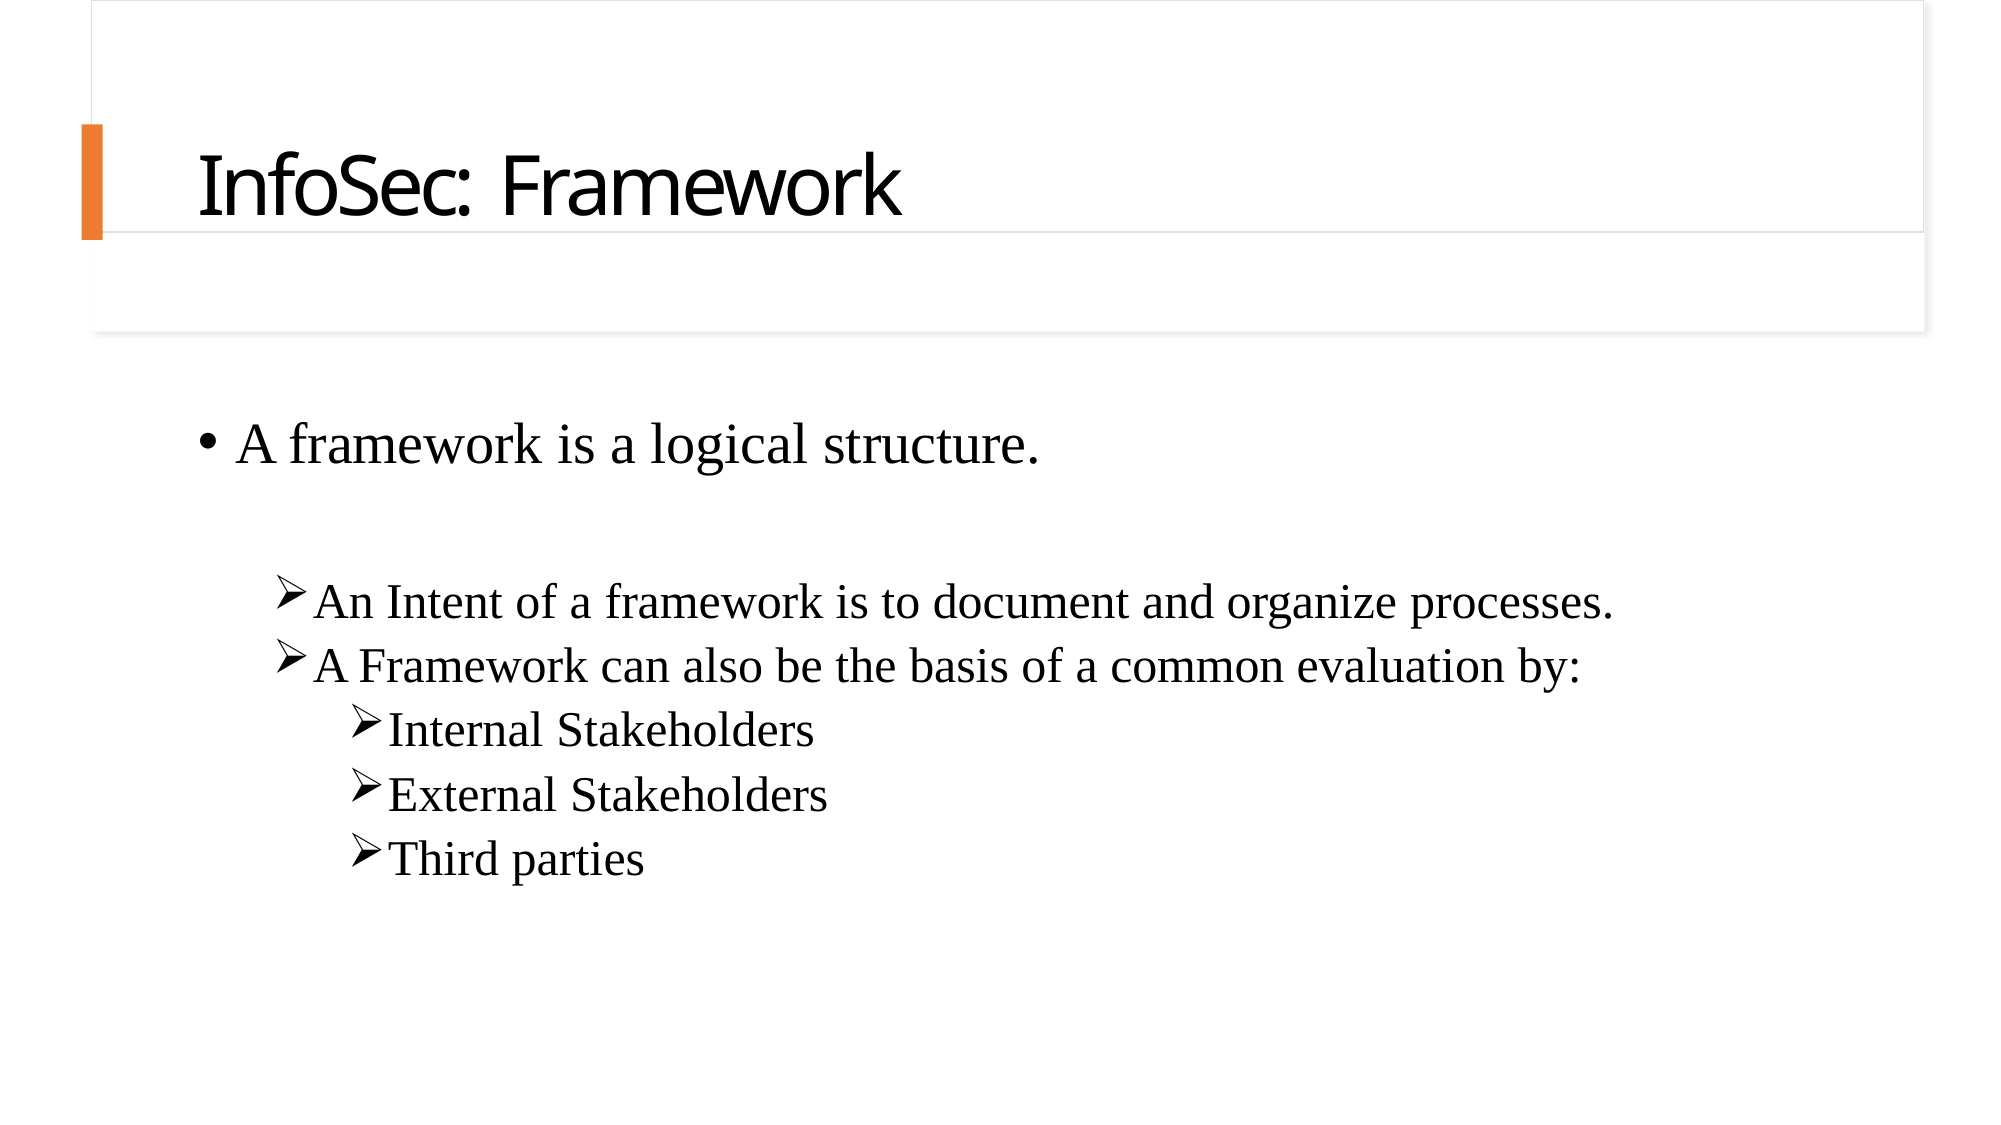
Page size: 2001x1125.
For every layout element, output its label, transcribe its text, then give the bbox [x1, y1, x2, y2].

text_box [87, 0, 1936, 344]
text_box A framework is a logical structure. An Intent of a framework is to document and organize processes. A Framework can also be the basis of a common evaluation by: Internal Stakeholders External Stakeholders Third parties [195, 403, 1617, 886]
